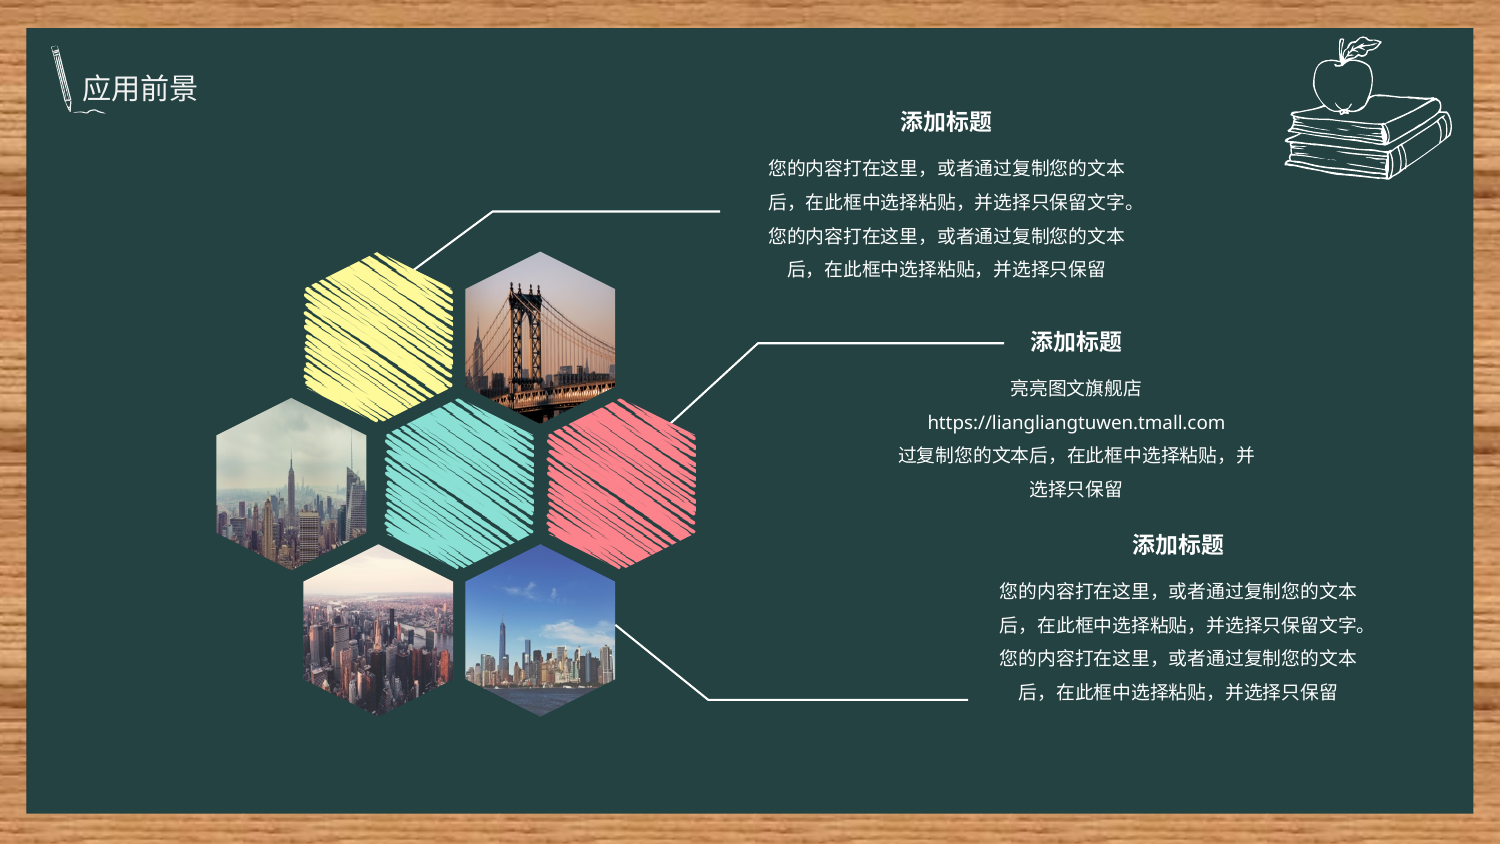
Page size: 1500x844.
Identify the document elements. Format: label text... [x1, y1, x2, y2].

text_box [616, 625, 969, 700]
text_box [749, 100, 1143, 290]
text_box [981, 522, 1375, 713]
text_box [696, 343, 879, 418]
text_box [439, 211, 721, 264]
text_box [216, 397, 367, 571]
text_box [545, 397, 696, 571]
text_box [303, 544, 454, 717]
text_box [879, 319, 1273, 510]
text_box [465, 544, 616, 717]
picture [0, 0, 1500, 844]
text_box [303, 251, 454, 424]
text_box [384, 397, 535, 571]
text_box [465, 251, 616, 424]
text_box 应用前景 [106, 62, 357, 113]
